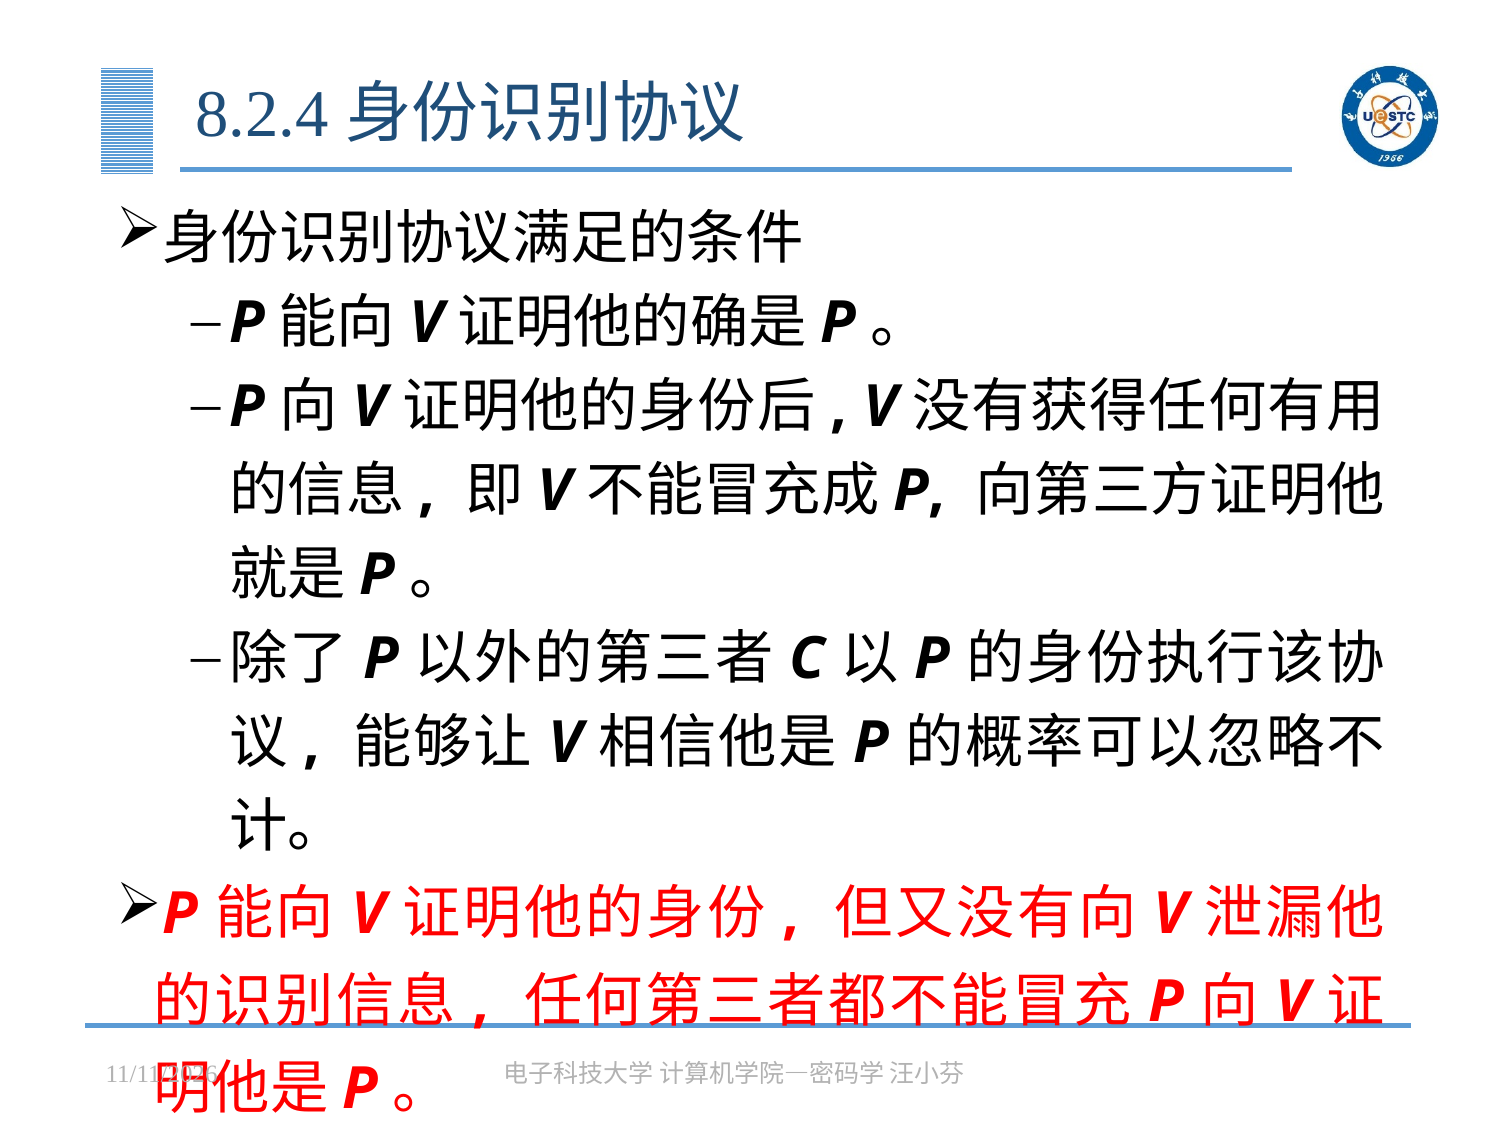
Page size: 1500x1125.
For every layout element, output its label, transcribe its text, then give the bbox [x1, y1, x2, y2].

title 8.2.4身份识别协议 [180, 59, 1293, 170]
footer 电子科技大学 计算机学院—密码学 汪小芬 [444, 1042, 1025, 1103]
list 身份识别协议满足的条件 P能向V证明他的确是P。 P向V证明他的身份后, V没有获得任何有用的信息, 即V不能冒充成P, 向第三方证明他就是P。 除了P以外的第三者C以P的身份执行该协议, 能够让V相信他是P的概率可以忽略不计。 P能向V证明他的身份, 但又没有向V泄漏他的识别信息, 任何第三者都不能冒充P向V证明他是P。 [101, 174, 1400, 980]
picture [1339, 63, 1440, 171]
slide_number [90, 1042, 429, 1103]
